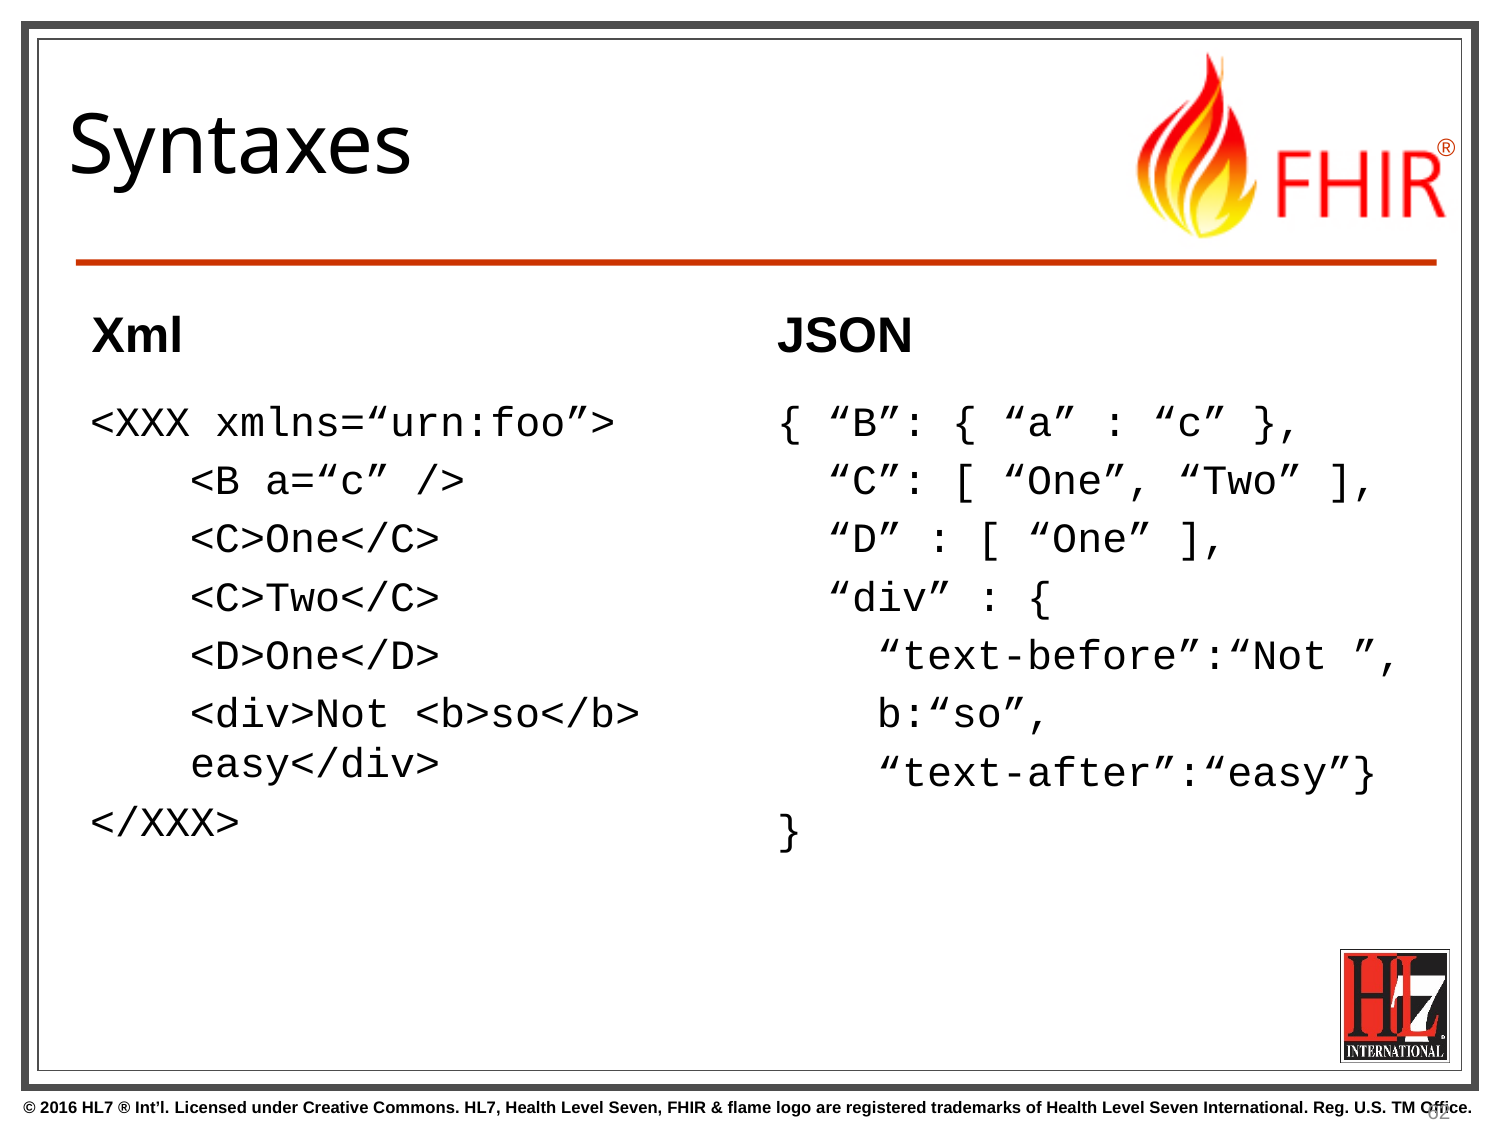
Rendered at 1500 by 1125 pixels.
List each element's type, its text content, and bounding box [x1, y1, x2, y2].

list JSON [761, 280, 1425, 386]
picture [1124, 42, 1458, 249]
picture [1340, 949, 1450, 1063]
list Xml [76, 280, 740, 386]
list { “B”: { “a” : “c” }, “C”: [ “One”, “Two” ], “D” : [ “One” ], “div” : { “text-before”:“Not ”, b:“so”, “text-after”:“easy”} } [761, 386, 1425, 1059]
list <XXX xmlns=“urn:foo”> <B a=“c” /> <C>One</C> <C>Two</C> <D>One</D> <div>Not <b>so</b> easy</div> </XXX> [75, 386, 738, 1059]
slide_number 62 [1412, 1071, 1500, 1125]
title Syntaxes [53, 54, 1128, 244]
